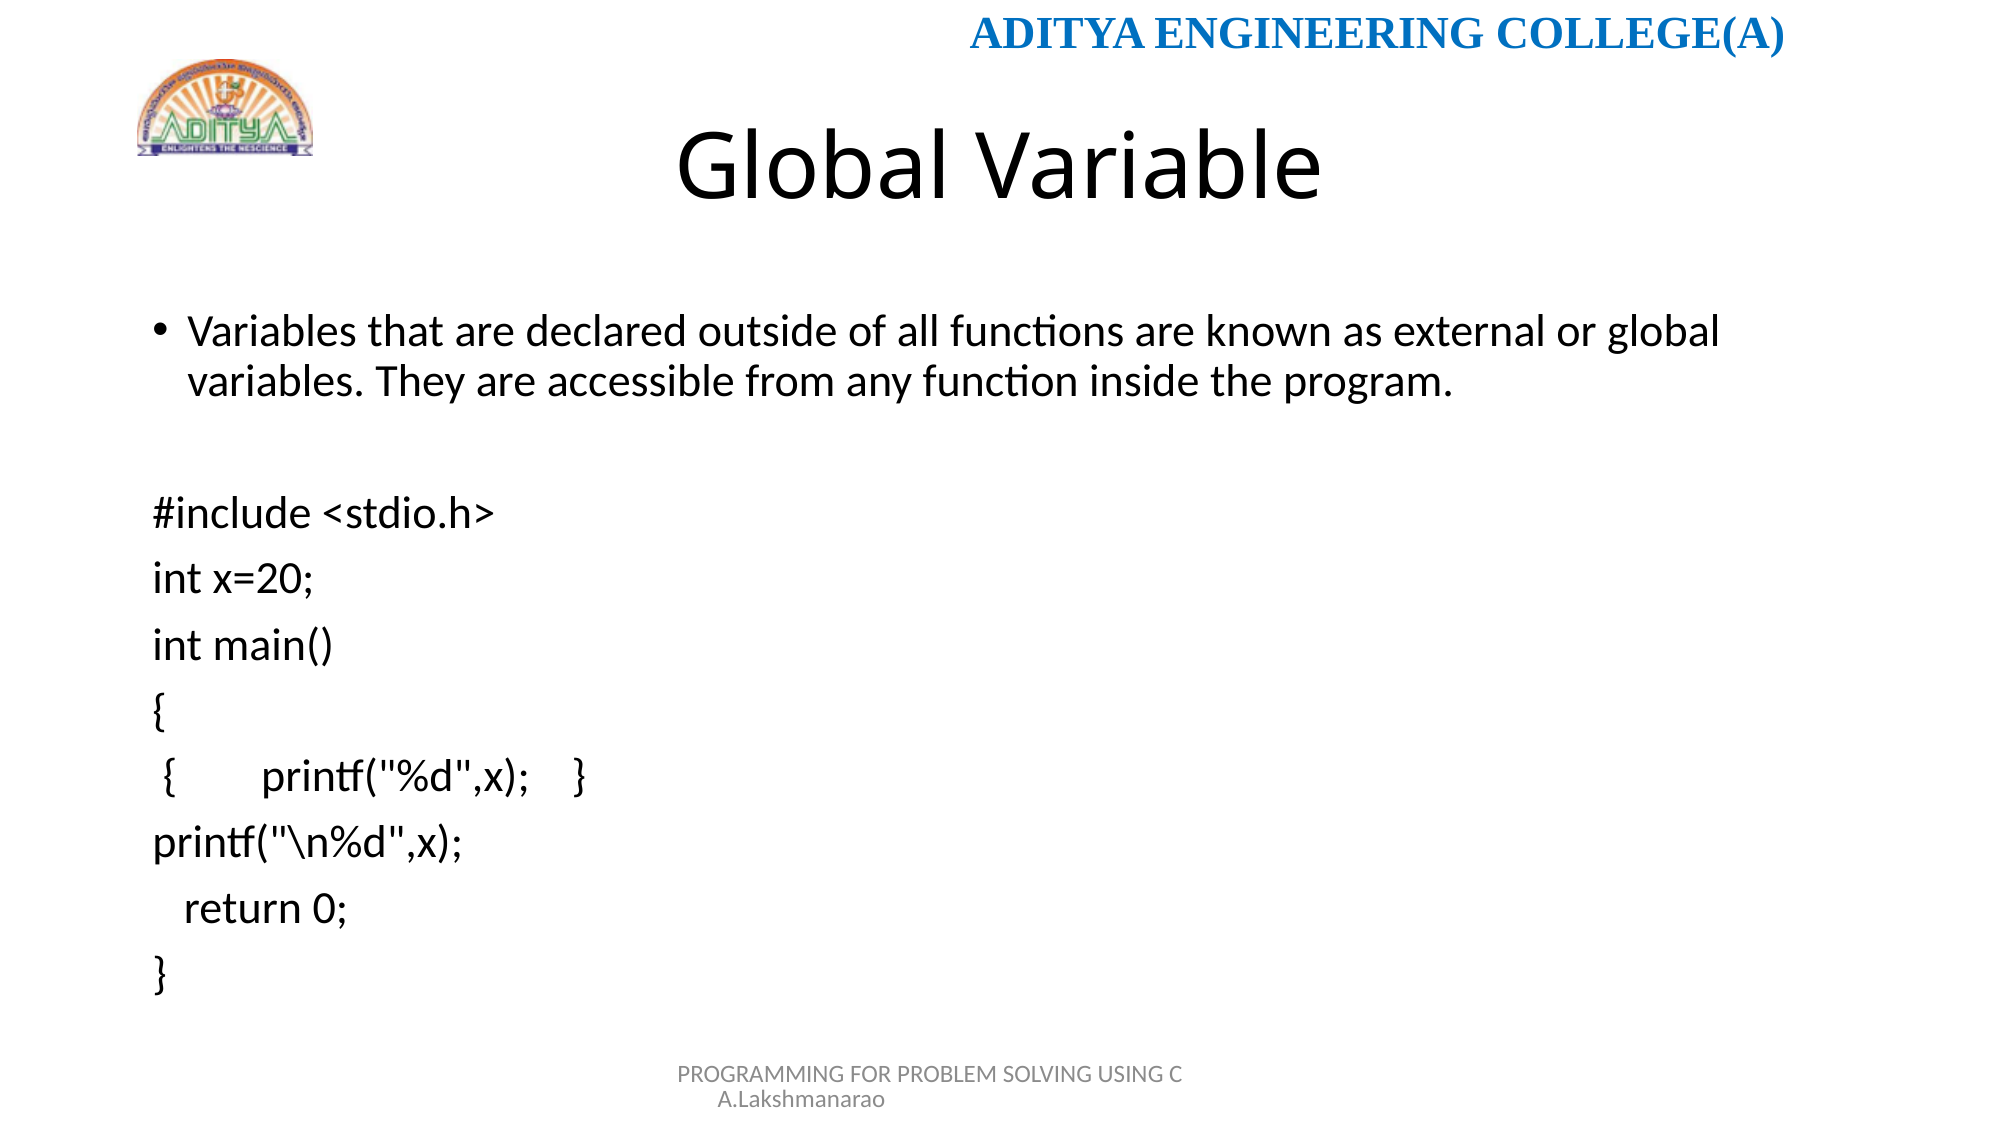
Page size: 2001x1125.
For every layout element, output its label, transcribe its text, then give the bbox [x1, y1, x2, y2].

list Variables that are declared outside of all functions are known as external or global variables. They are accessible from any function inside the program. #include <stdio.h> int x=20; int main() { { printf("%d",x); } printf("\n%d",x); return 0; } [137, 299, 1863, 1014]
title Global Variable [137, 59, 1863, 278]
footer PROGRAMMING FOR PROBLEM SOLVING USING C A.Lakshmanarao [662, 1042, 1338, 1103]
